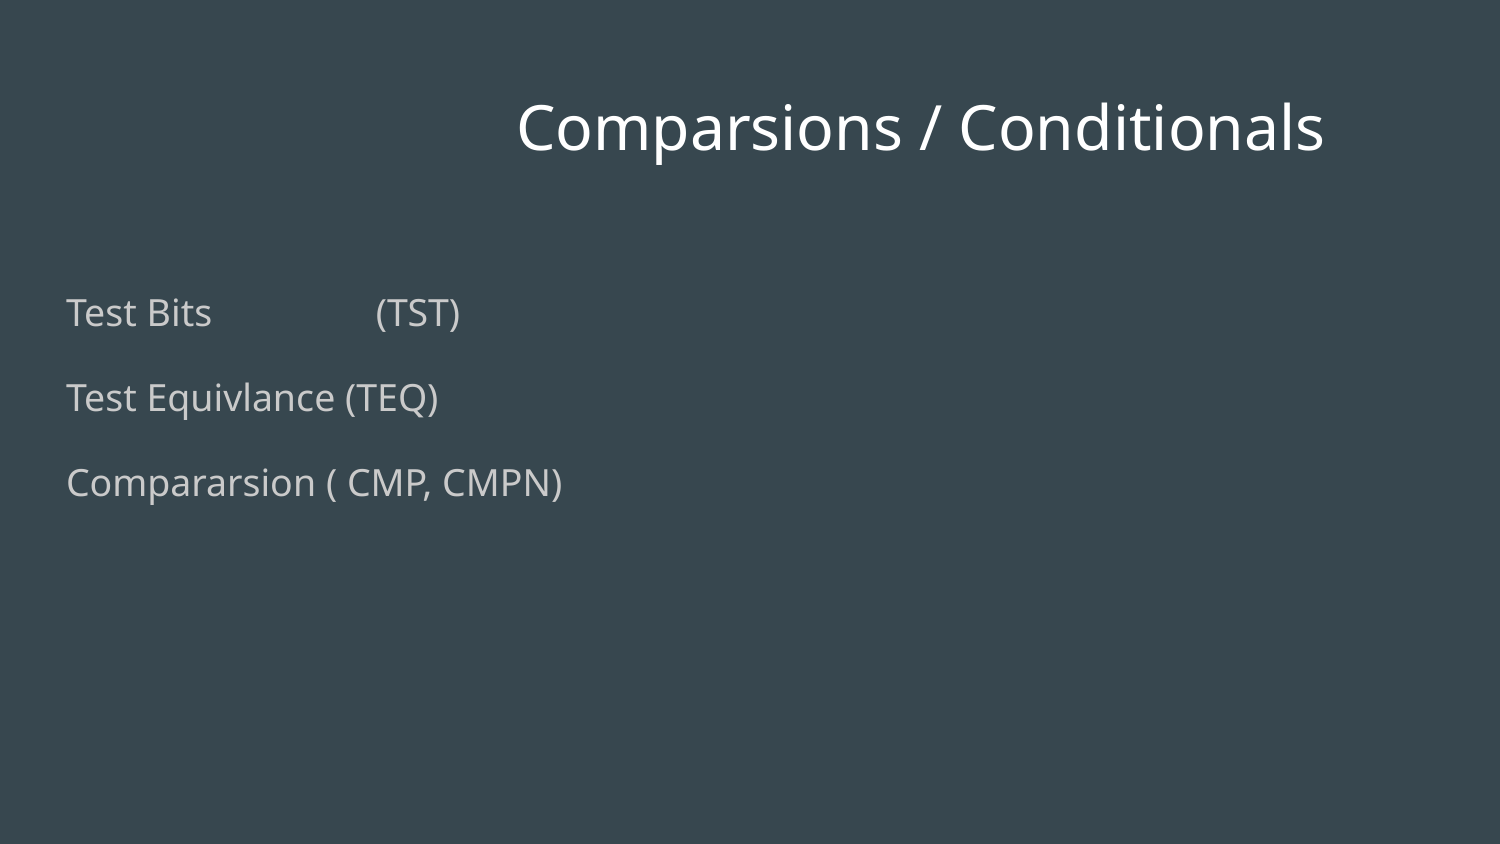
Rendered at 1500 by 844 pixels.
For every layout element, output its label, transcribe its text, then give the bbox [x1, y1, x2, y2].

list Test Bits (TST) Test Equivlance (TEQ) Compararsion ( CMP, CMPN) [51, 189, 1449, 750]
title Comparsions / Conditionals [51, 72, 1449, 167]
